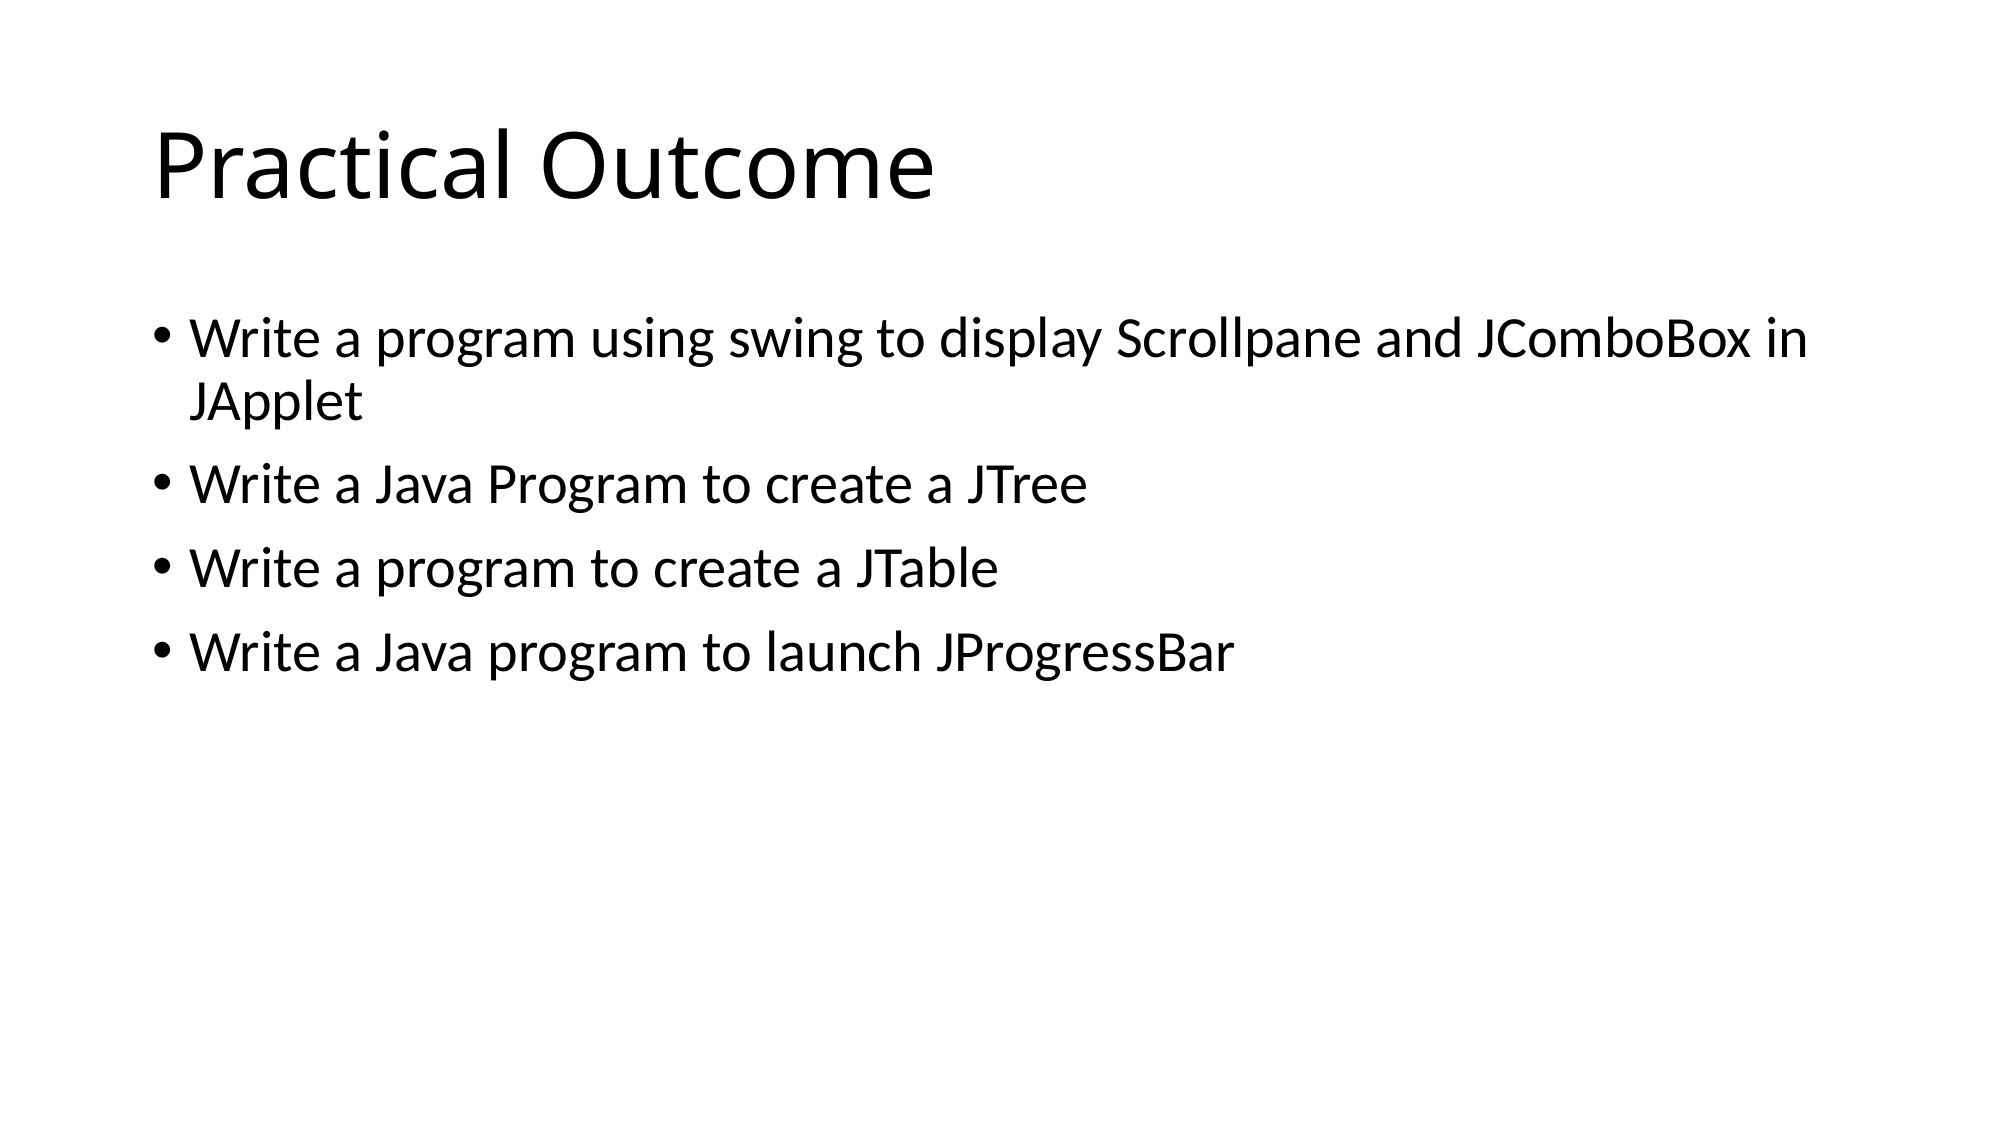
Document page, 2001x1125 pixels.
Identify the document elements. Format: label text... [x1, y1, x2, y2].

title Practical Outcome [137, 59, 1863, 278]
list Write a program using swing to display Scrollpane and JComboBox in JApplet Write a Java Program to create a JTree Write a program to create a JTable Write a Java program to launch JProgressBar [137, 299, 1863, 1014]
